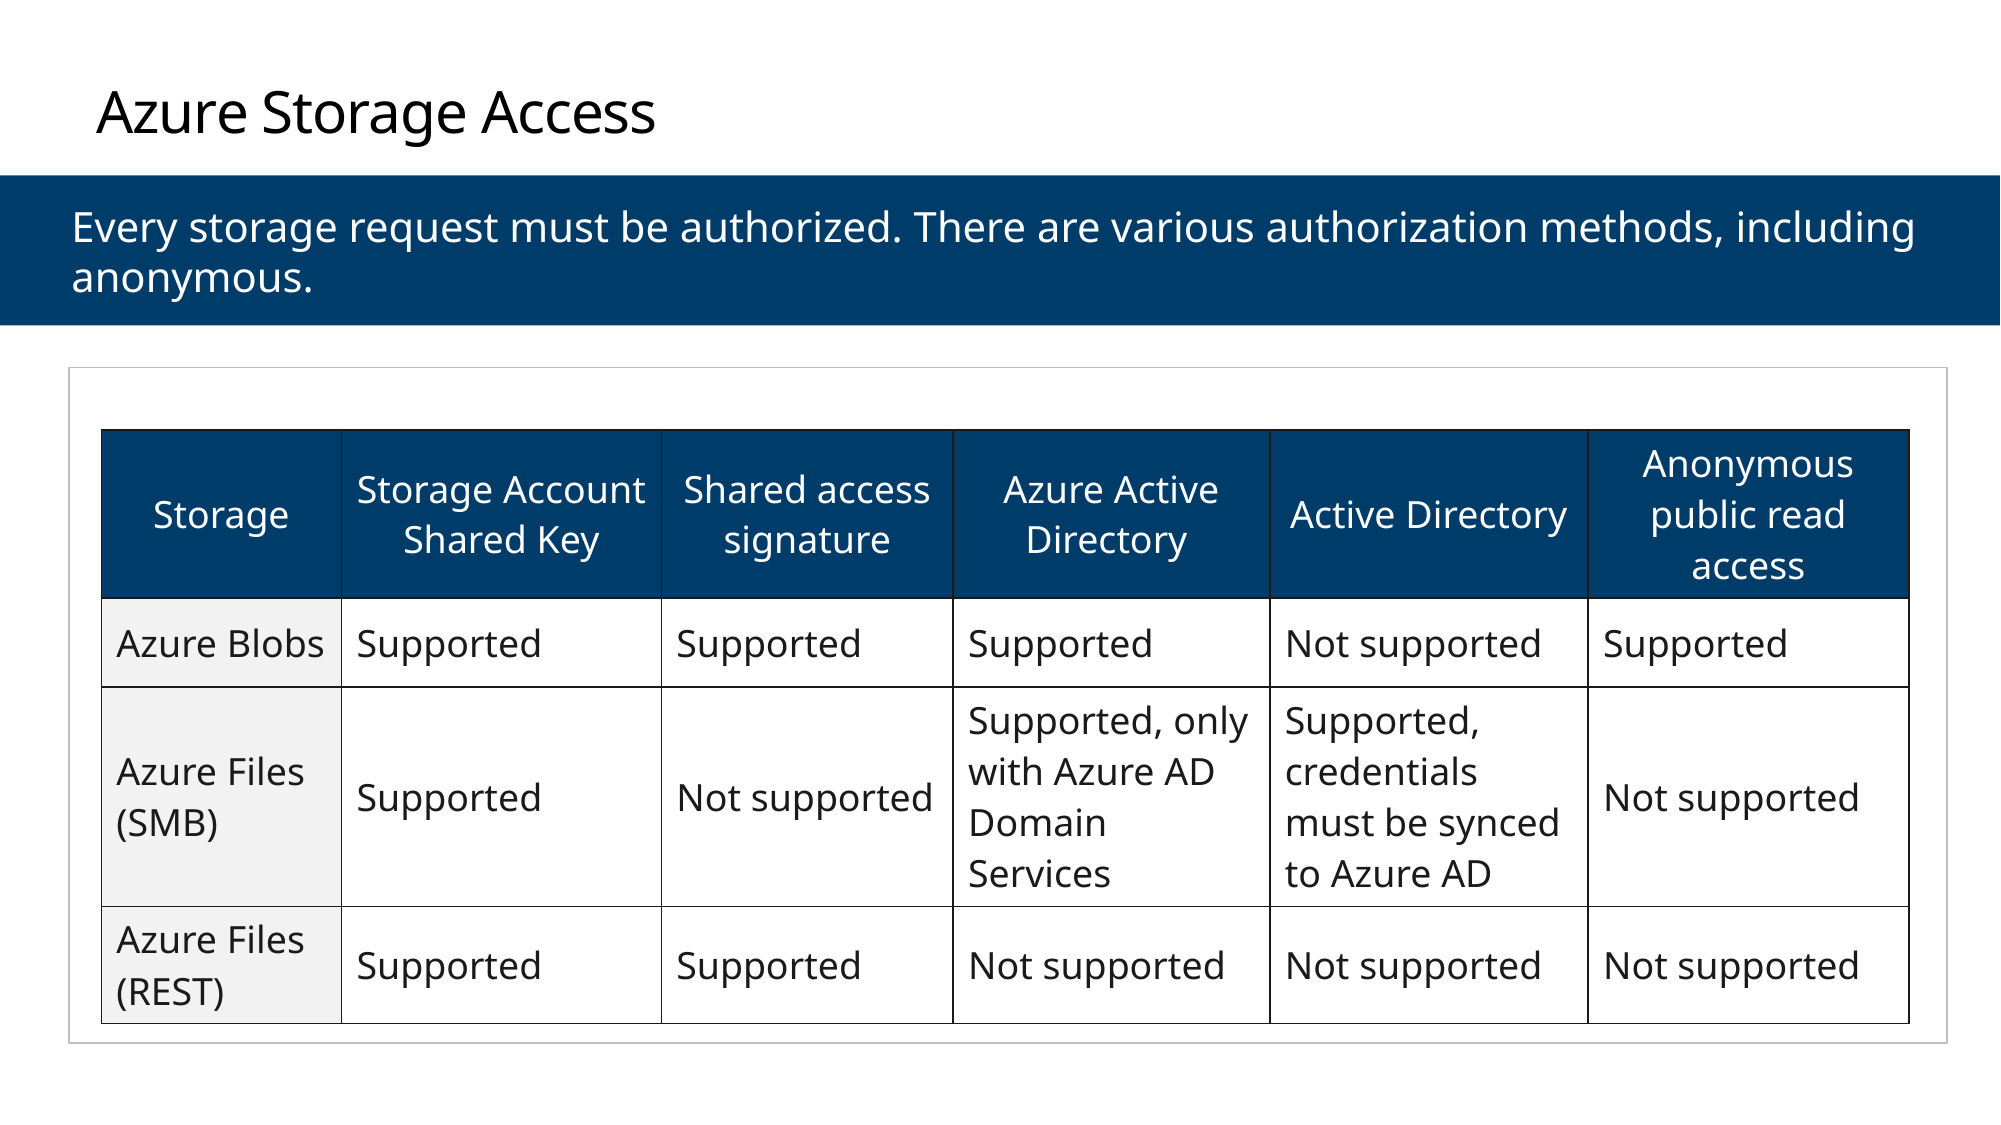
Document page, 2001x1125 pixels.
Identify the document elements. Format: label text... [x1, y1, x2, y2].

title Azure Storage Access [96, 75, 1904, 146]
text_box Every storage request must be authorized. There are various authorization methods, including anonymous. [0, 175, 2000, 326]
text_box [68, 367, 1948, 1044]
